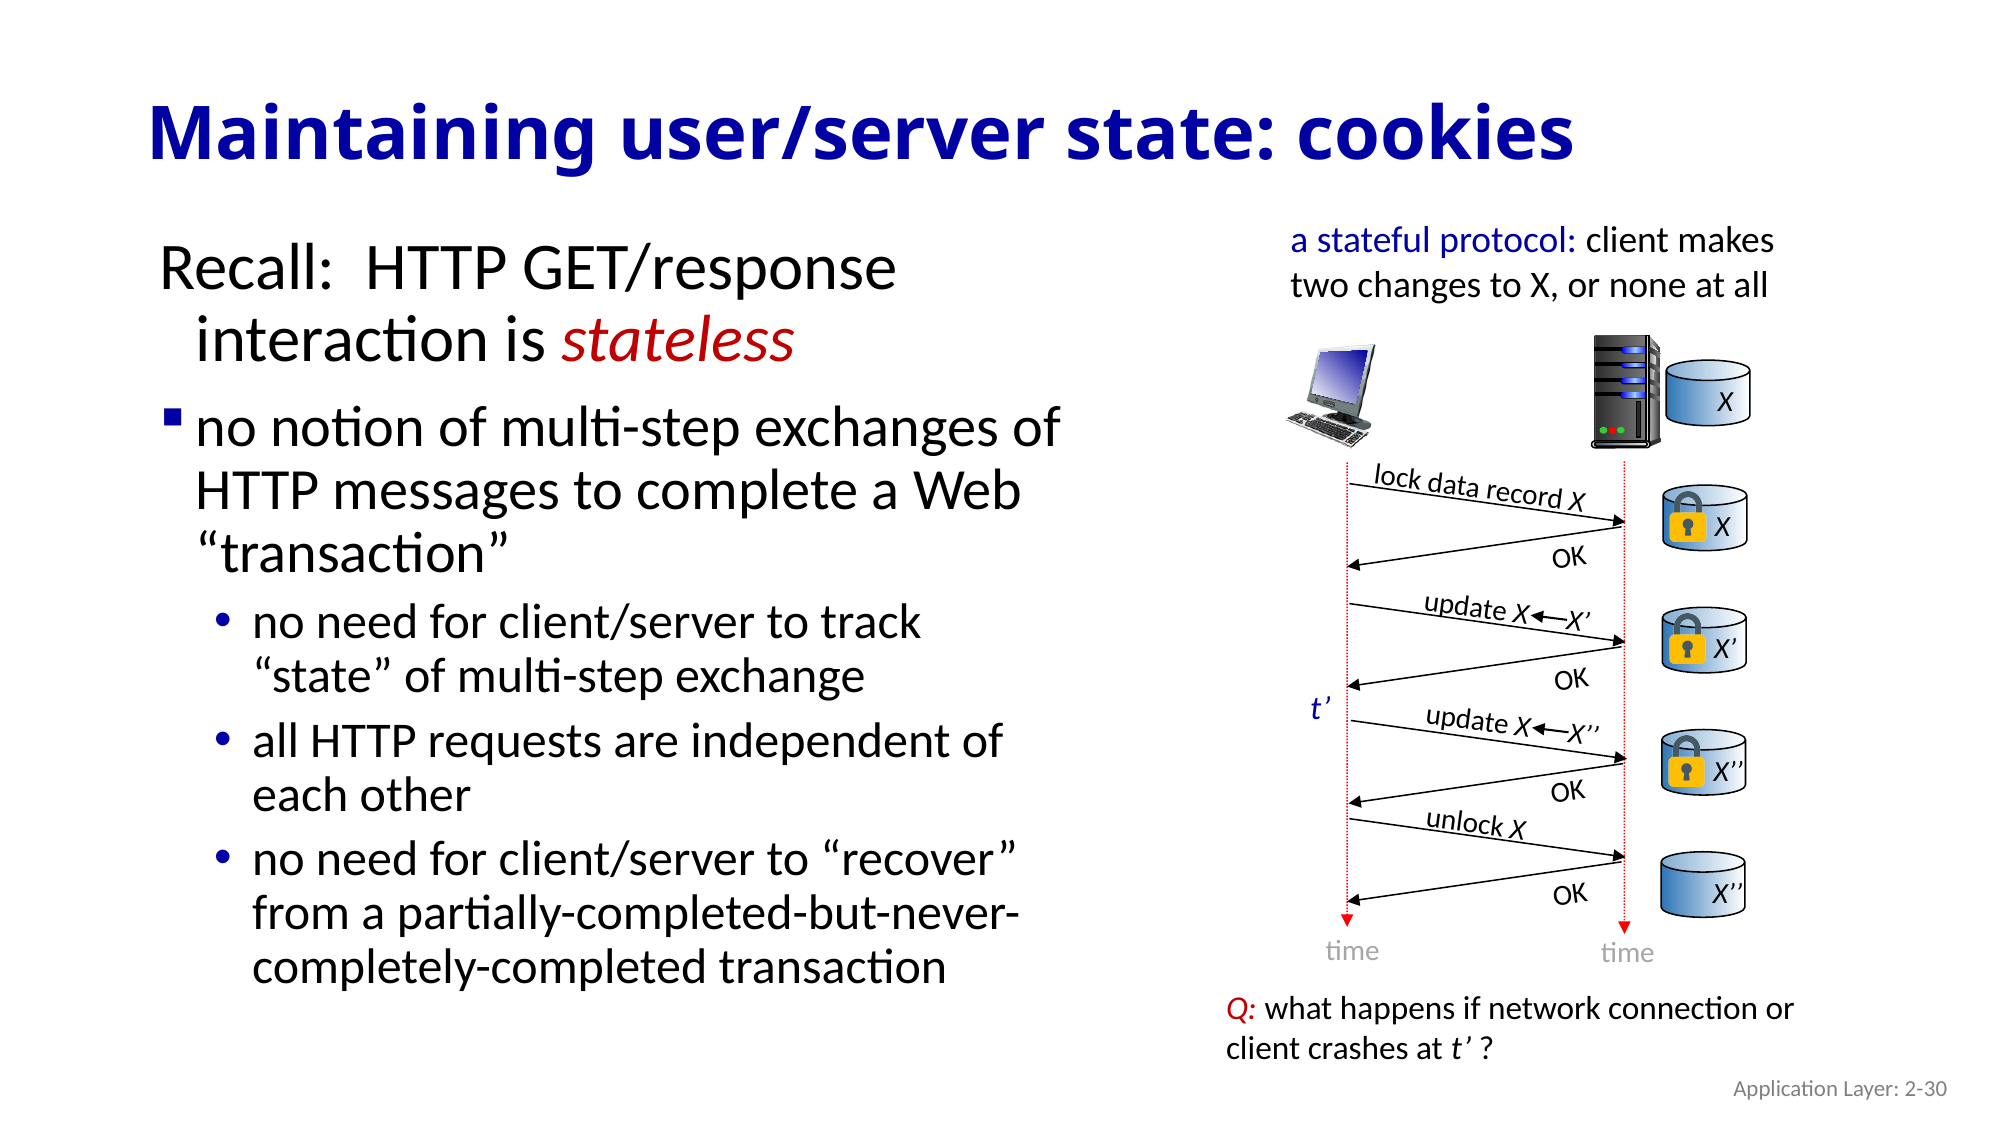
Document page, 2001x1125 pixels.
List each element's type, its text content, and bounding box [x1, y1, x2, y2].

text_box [1349, 462, 1626, 523]
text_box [1346, 646, 1622, 703]
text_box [1662, 607, 1760, 673]
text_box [1349, 800, 1626, 858]
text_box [1661, 851, 1781, 918]
text_box [1666, 360, 1750, 426]
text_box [1346, 861, 1622, 918]
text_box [1349, 586, 1628, 643]
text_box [1591, 335, 1662, 448]
text_box [1618, 919, 1631, 926]
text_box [1350, 698, 1628, 759]
text_box t’ [1295, 679, 1350, 734]
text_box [1661, 729, 1759, 796]
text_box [1346, 526, 1622, 581]
text_box time [1310, 929, 1395, 974]
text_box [1348, 763, 1623, 814]
text_box [1340, 914, 1352, 927]
text_box time [1586, 926, 1670, 977]
text_box Q: what happens if network connection or client crashes at t’ ? [1211, 979, 1887, 1074]
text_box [1263, 339, 1378, 456]
text_box Recall: HTTP GET/response interaction is stateless no notion of multi-step exchanges of HTTP messages to complete a Web “transaction” no need for client/server to track “state” of multi-step exchange all HTTP requests are independent of each other no need for client/server to “recover” from a partially-completed-but-never-completely-completed transaction [123, 224, 1088, 1018]
slide_number Application Layer: 2-30 [1512, 1056, 1963, 1117]
text_box X [1703, 375, 1752, 425]
title Maintaining user/server state: cookies [131, 62, 1856, 209]
text_box a stateful protocol: client makes two changes to X, or none at all [1275, 207, 1825, 313]
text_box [1662, 485, 1749, 551]
